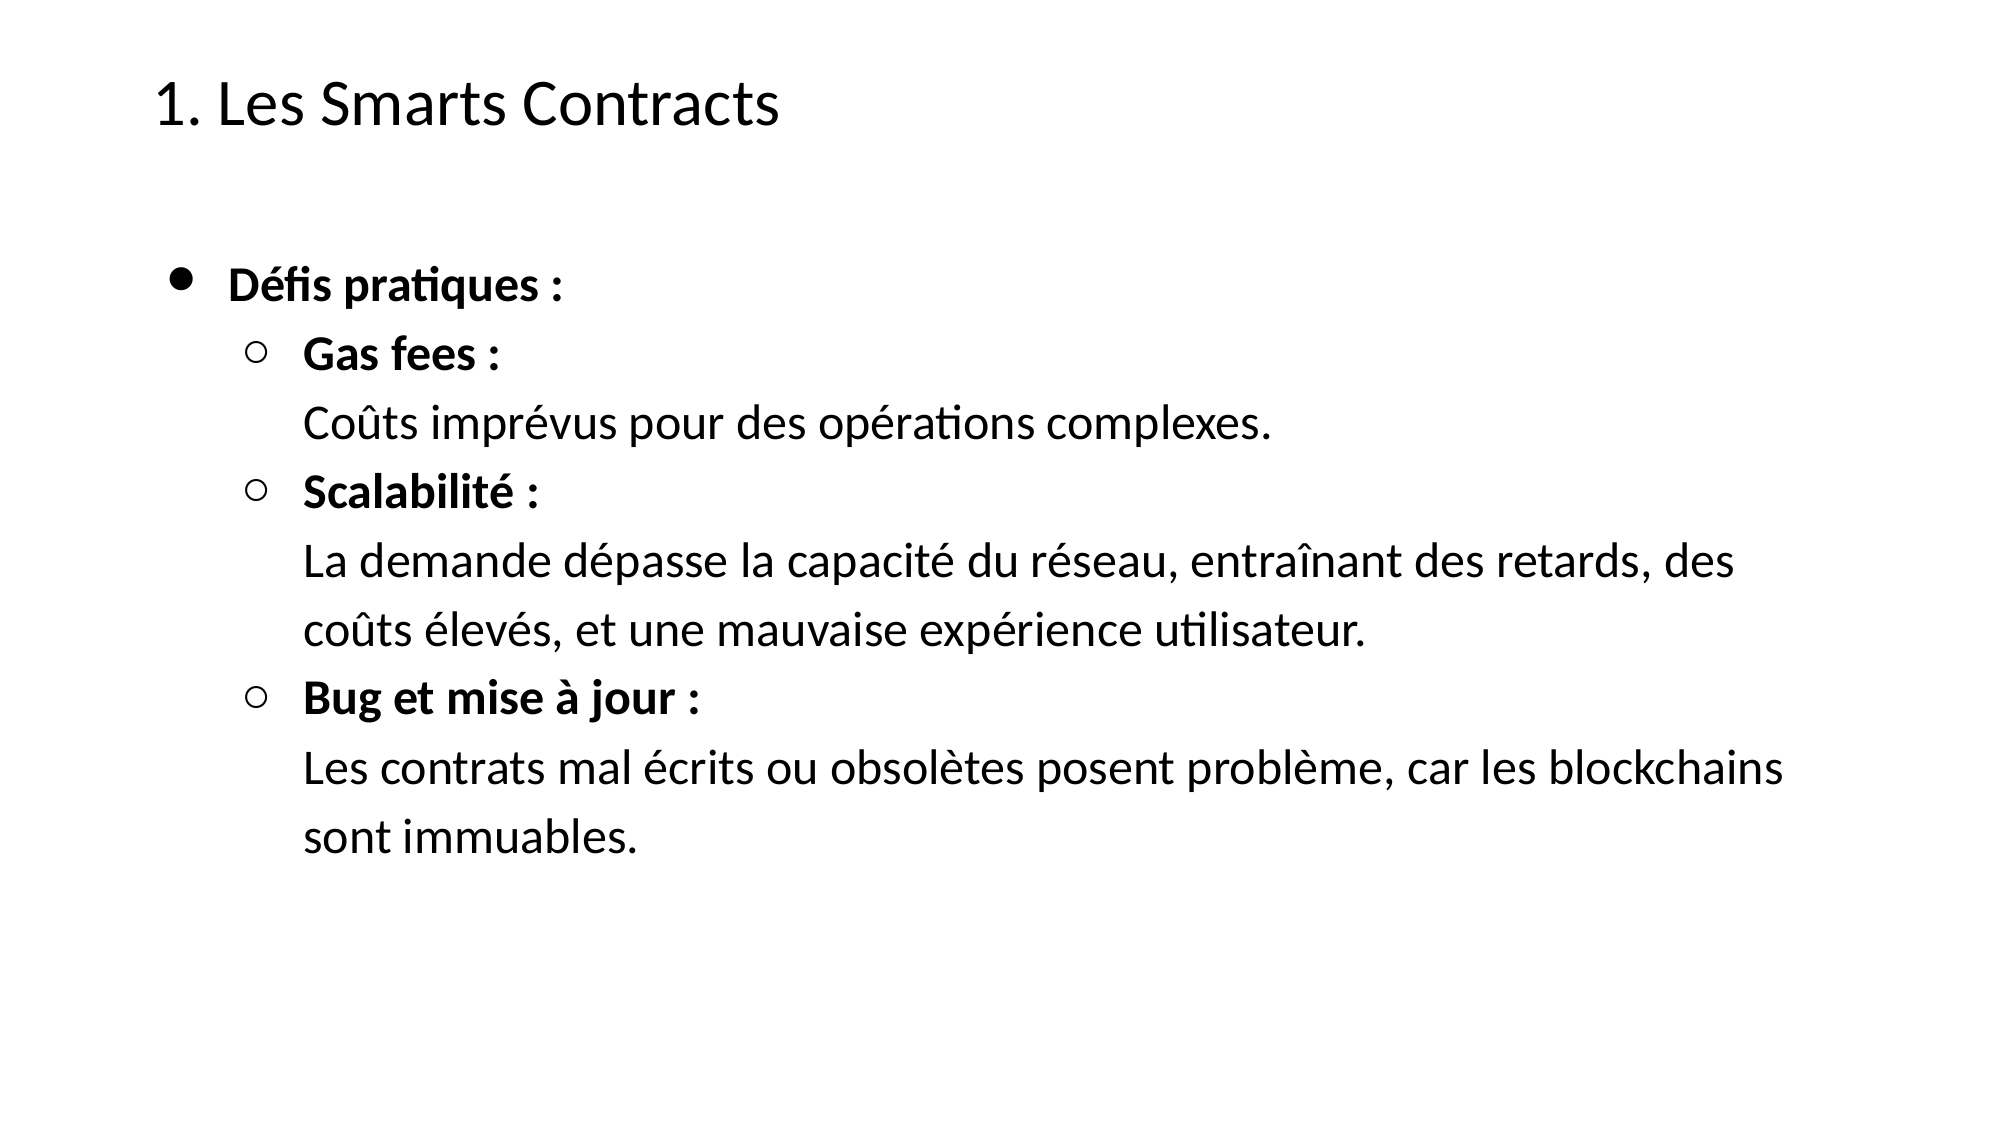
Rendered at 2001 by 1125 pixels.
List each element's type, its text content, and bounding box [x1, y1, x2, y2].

text_box 1. Les Smarts Contracts [137, 59, 1863, 155]
text_box Défis pratiques : Gas fees : Coûts imprévus pour des opérations complexes. Scalabilité : La demande dépasse la capacité du réseau, entraînant des retards, des coûts élevés, et une mauvaise expérience utilisateur. Bug et mise à jour : Les contrats mal écrits ou obsolètes posent problème, car les blockchains sont immuables. [138, 234, 1866, 871]
